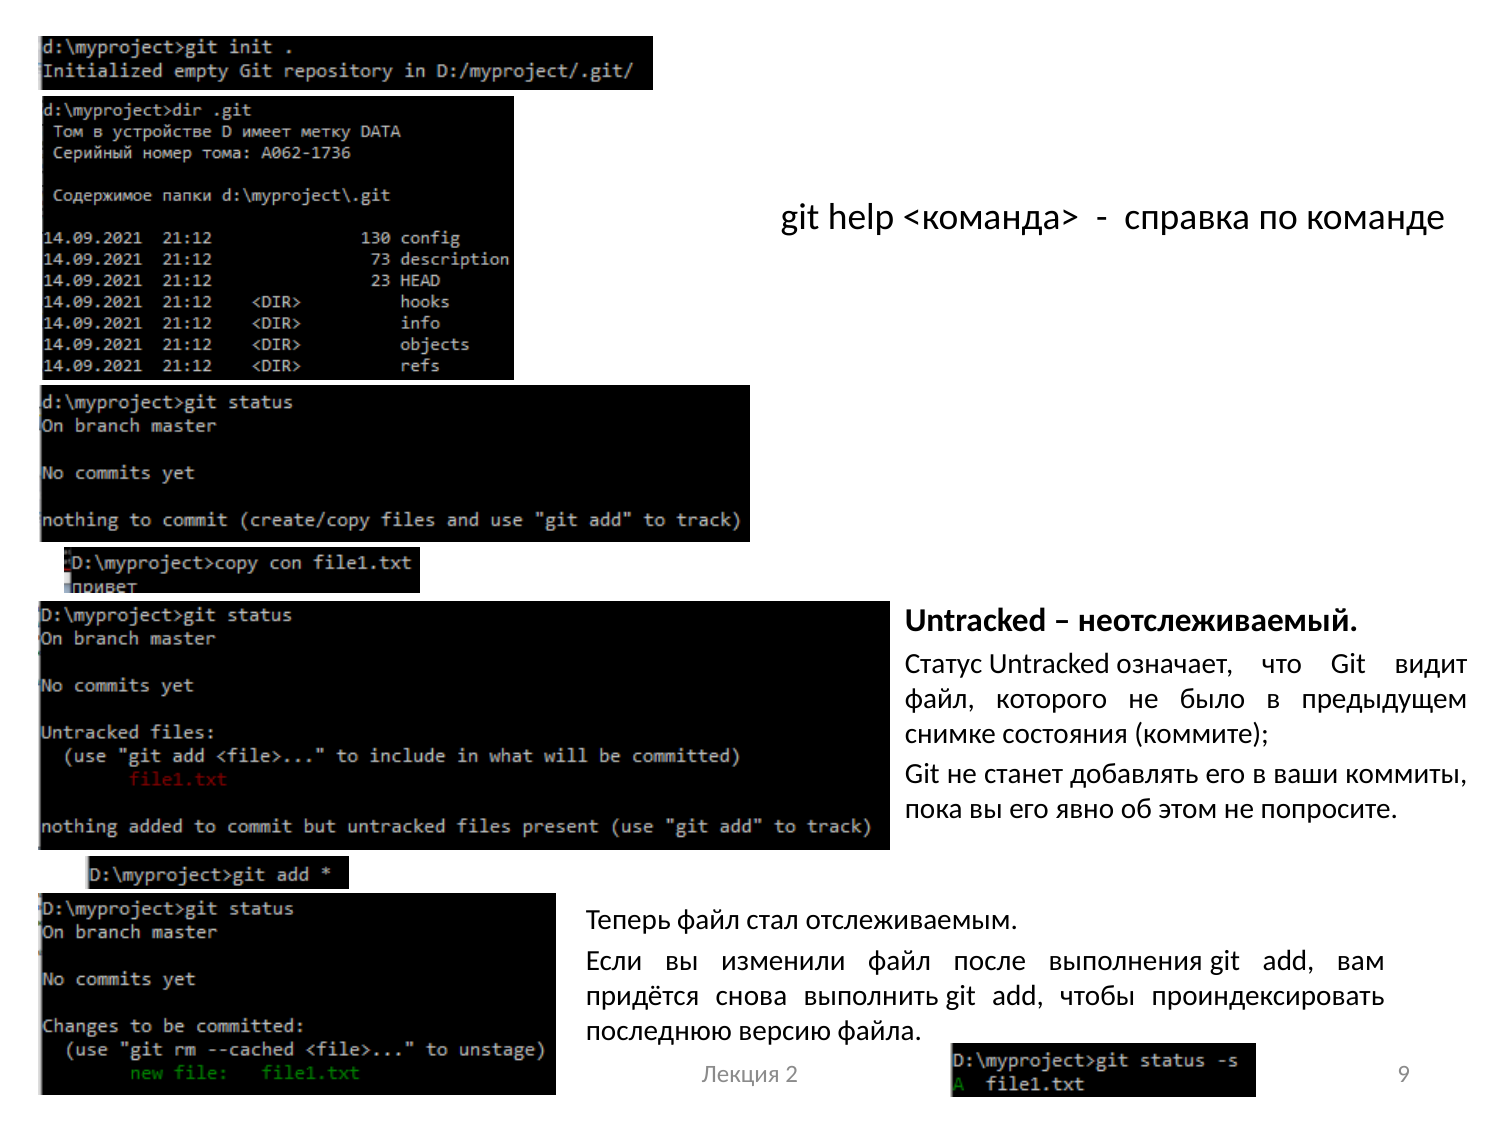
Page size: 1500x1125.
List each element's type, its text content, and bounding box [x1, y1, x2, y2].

picture [42, 96, 514, 380]
picture [85, 855, 349, 890]
slide_number 9 [1258, 1042, 1425, 1103]
picture [38, 600, 891, 850]
picture [950, 1043, 1256, 1098]
text_box Untracked – неотслеживаемый. Статус Untracked означает, что Git видит файл, которого не было в предыдущем снимке состояния (коммите); Git не станет добавлять его в ваши коммиты, пока вы его явно об этом не попросите. [889, 590, 1483, 835]
text_box Теперь файл стал отслеживаемым. Если вы изменили файл после выполнения git add, вам придётся снова выполнить git add, чтобы проиндексировать последнюю версию файла. [571, 893, 1400, 1071]
picture [38, 385, 751, 542]
picture [38, 893, 556, 1096]
footer Лекция 2 [512, 1042, 947, 1103]
text_box git help <команда> - справка по команде [765, 184, 1479, 263]
picture [64, 547, 420, 594]
picture [38, 36, 653, 91]
